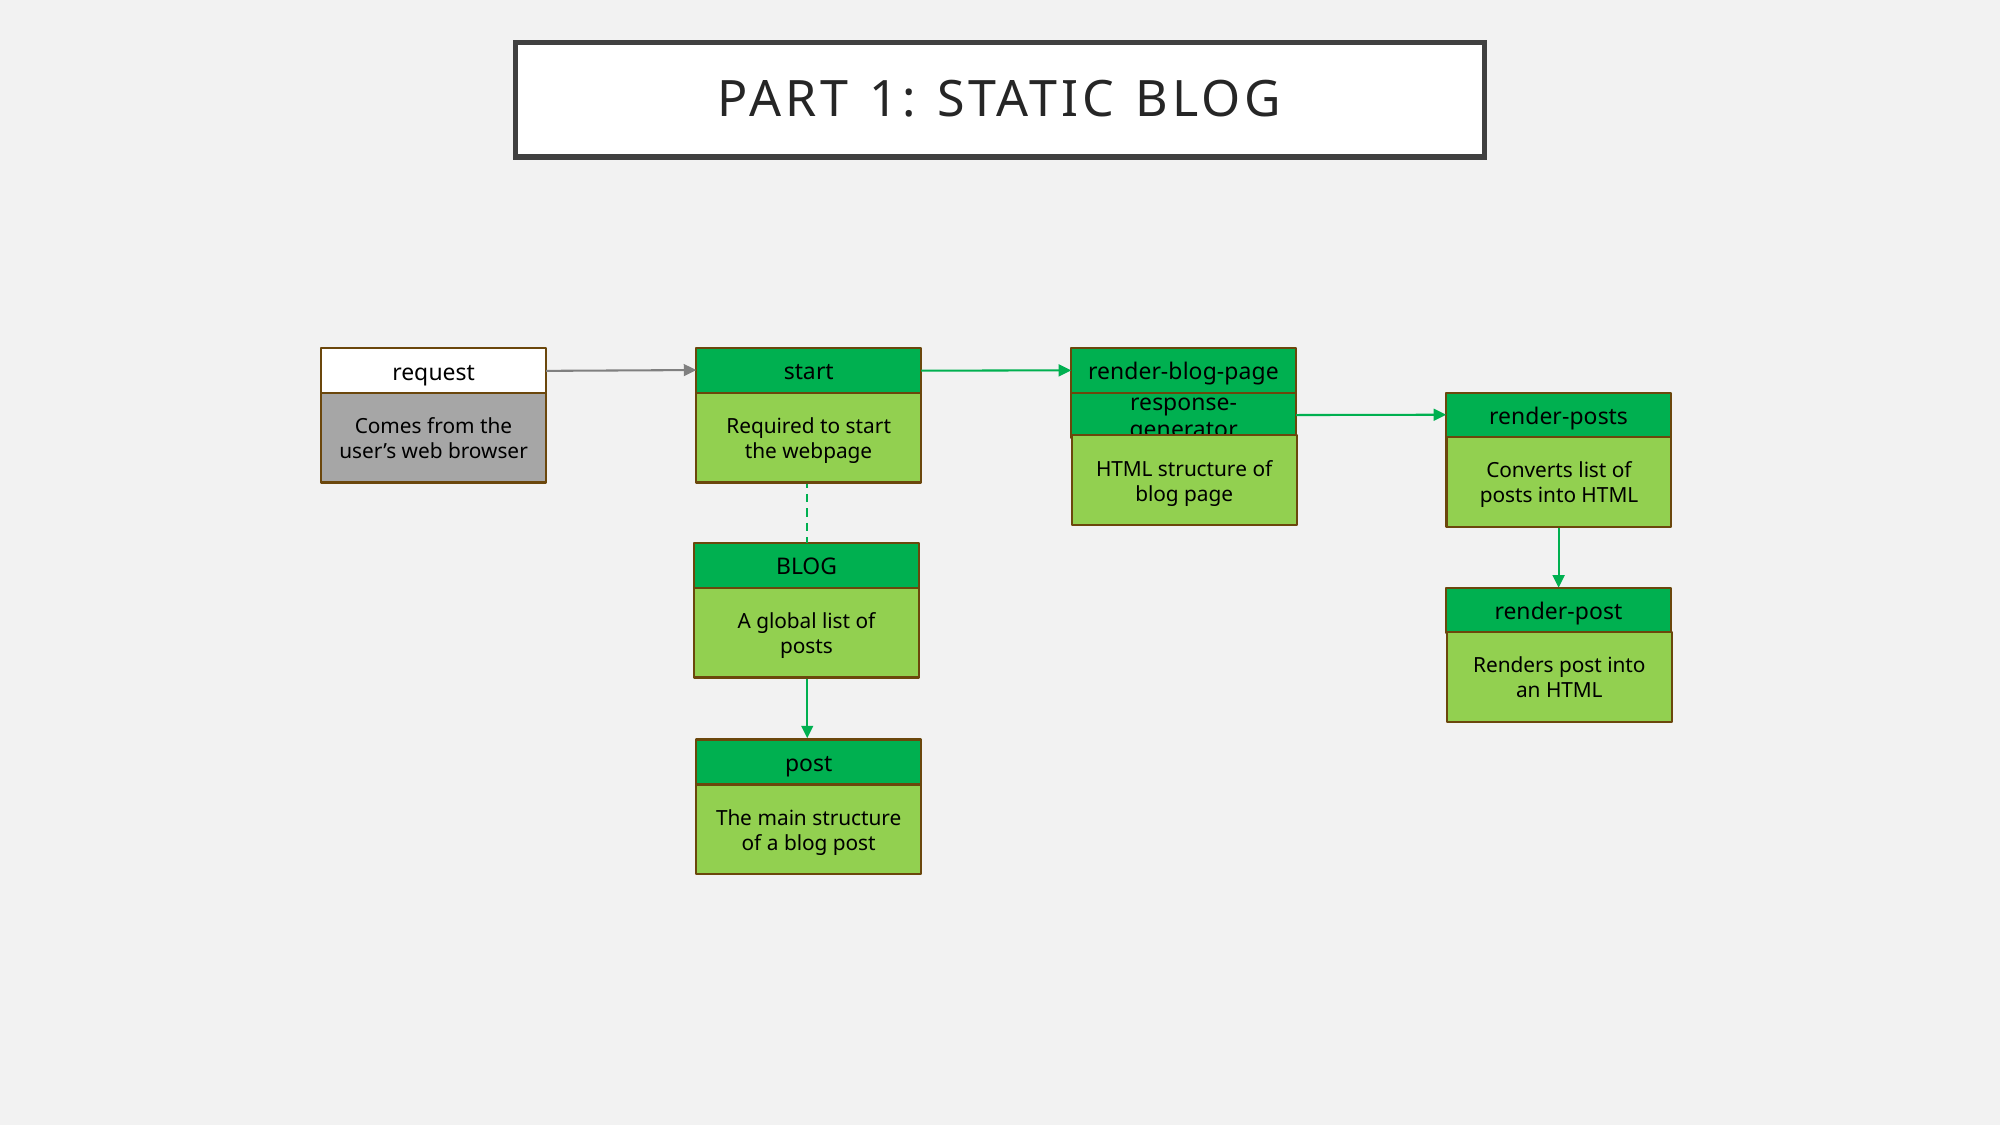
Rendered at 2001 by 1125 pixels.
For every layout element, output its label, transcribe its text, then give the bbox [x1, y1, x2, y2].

text_box Renders post into an HTML [1446, 631, 1673, 723]
text_box Required to start the webpage [807, 392, 922, 484]
text_box Comes from the user’s web browser [320, 392, 547, 484]
text_box A global list of posts [808, 587, 920, 679]
text_box Converts list of posts into HTML [1445, 436, 1672, 528]
text_box The main structure of a blog post [695, 783, 922, 875]
text_box start [695, 347, 922, 392]
text_box BLOG [693, 542, 920, 587]
text_box HTML structure of blog page [1071, 434, 1298, 526]
text_box render-post [1445, 587, 1672, 634]
text_box render-blog-page [1070, 347, 1297, 392]
text_box response-generator [1070, 392, 1297, 439]
title Part 1: Static Blog [513, 40, 1487, 160]
text_box request [320, 347, 547, 392]
text_box post [695, 738, 922, 783]
text_box Required to start the webpage [695, 392, 806, 484]
text_box render-posts [1445, 392, 1672, 436]
text_box A global list of posts [693, 587, 807, 679]
